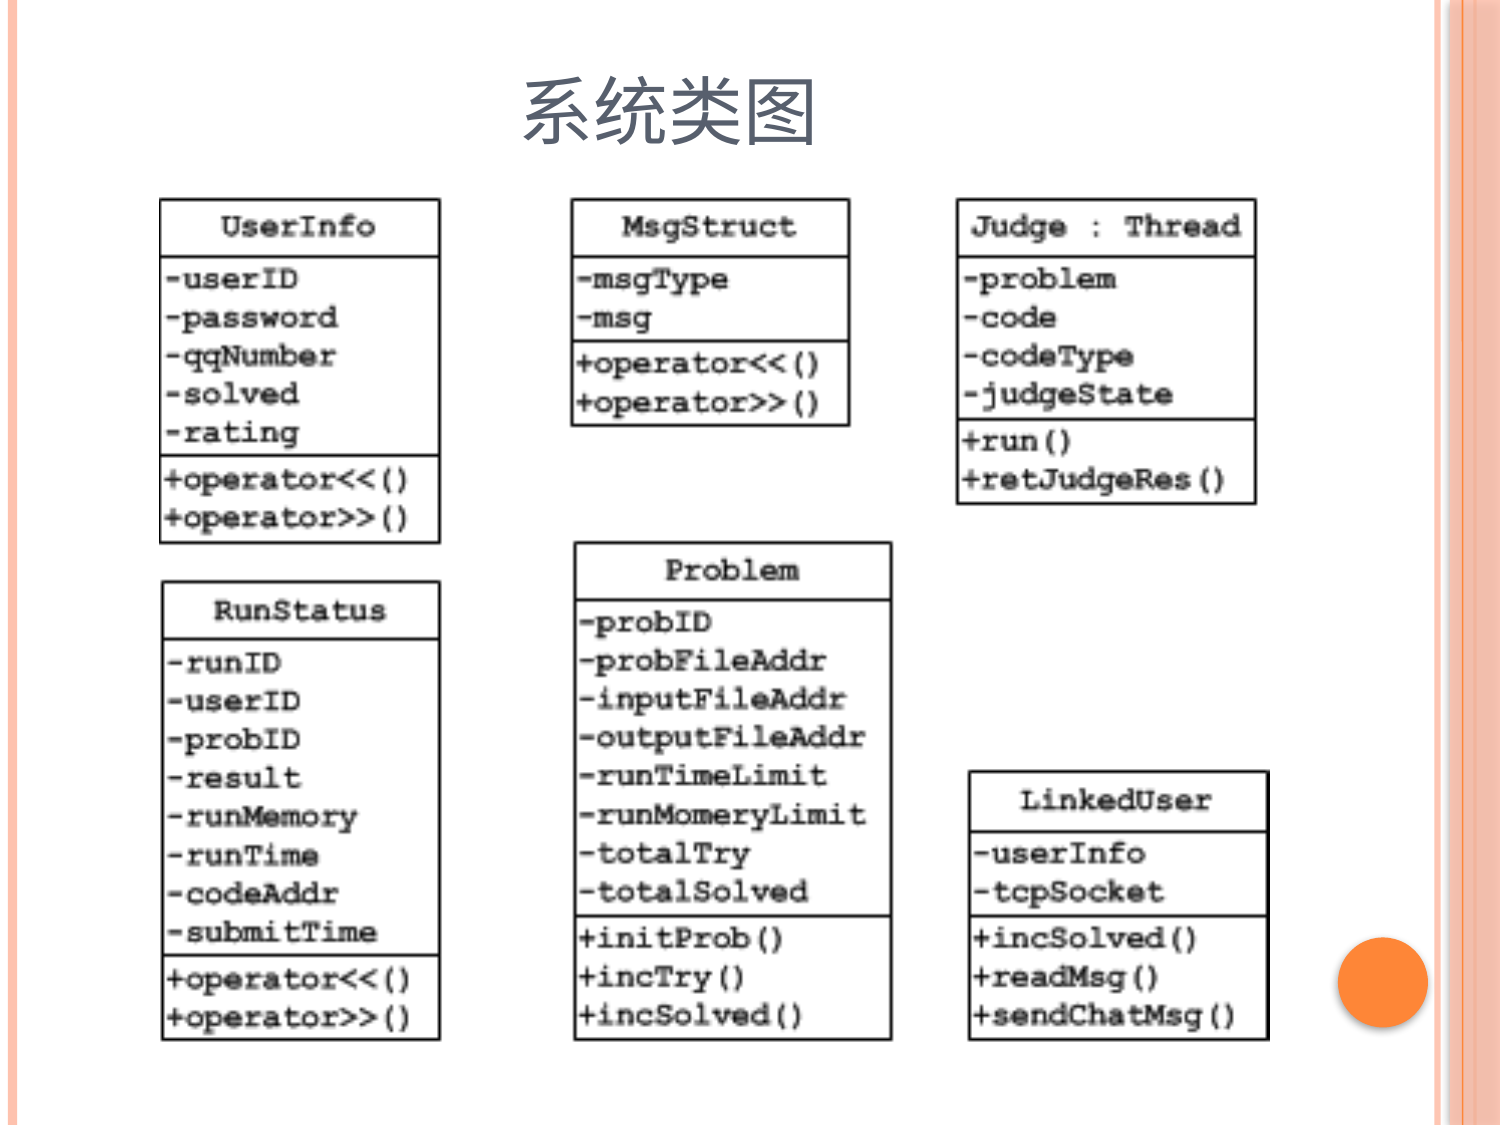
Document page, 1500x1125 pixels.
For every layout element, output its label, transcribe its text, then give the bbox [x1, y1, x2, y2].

picture [158, 195, 1271, 1046]
title 系统类图 [76, 42, 1302, 162]
